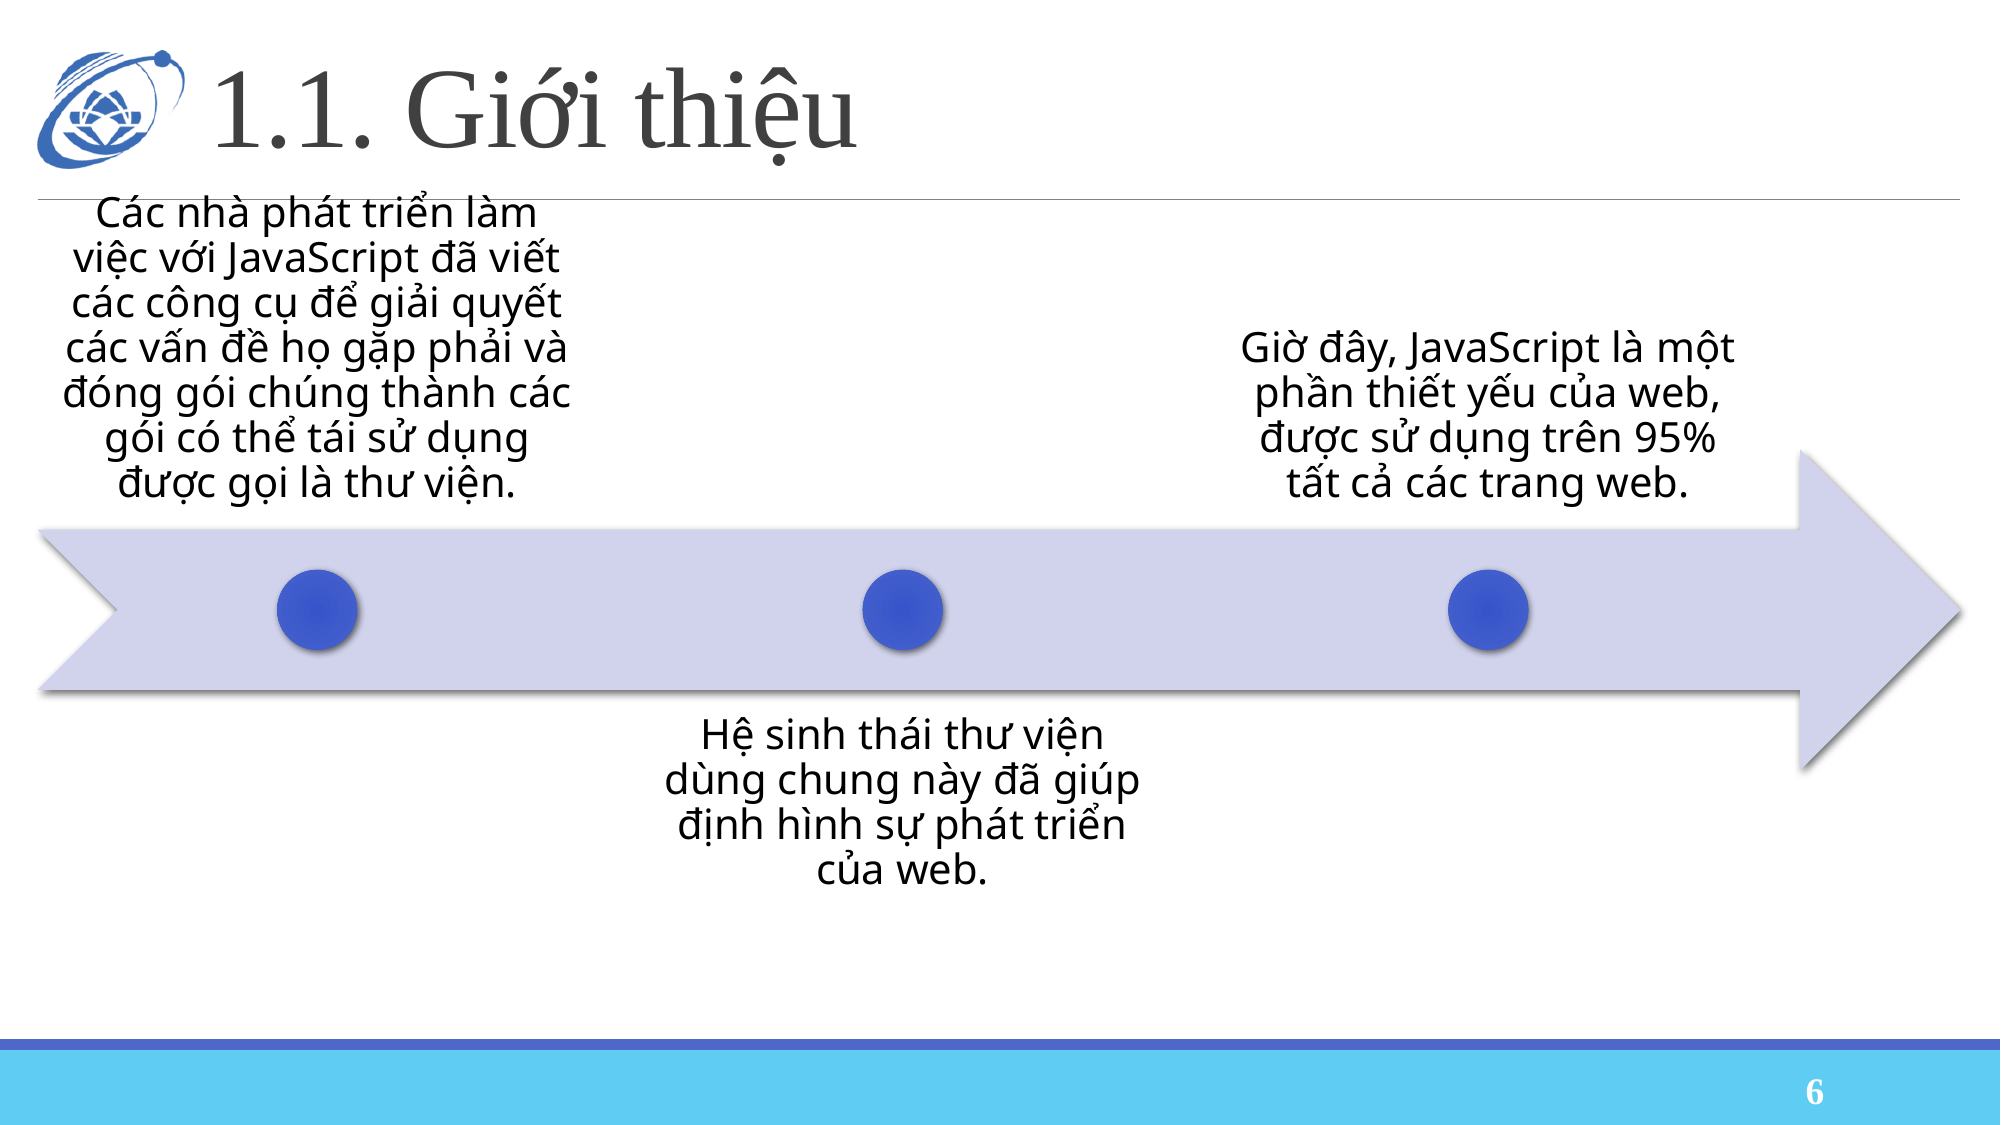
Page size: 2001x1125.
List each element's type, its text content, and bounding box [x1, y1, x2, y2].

slide_number 6 [1624, 1059, 1840, 1120]
title 1.1. Giới thiệu [193, 47, 1961, 192]
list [36, 208, 1961, 1011]
picture [37, 34, 185, 183]
